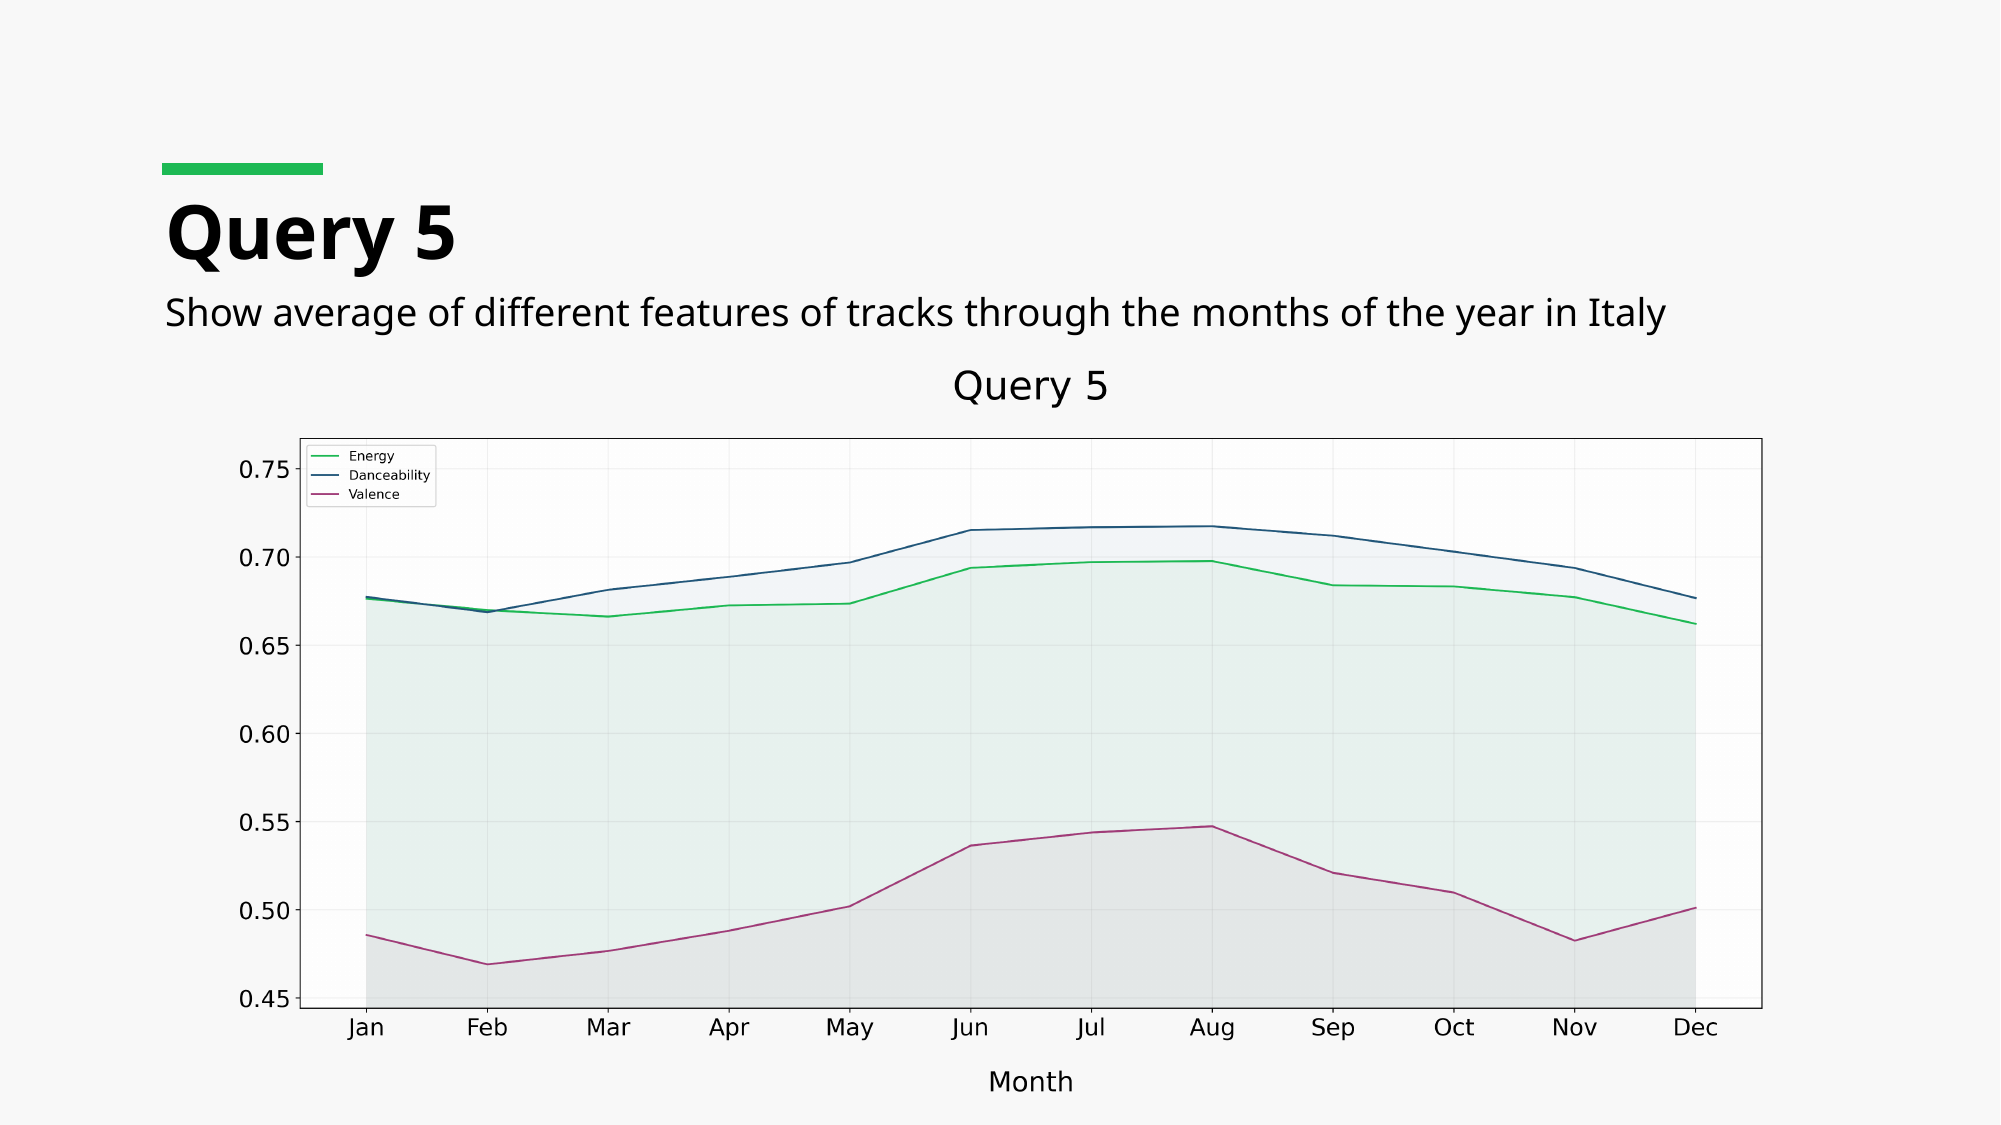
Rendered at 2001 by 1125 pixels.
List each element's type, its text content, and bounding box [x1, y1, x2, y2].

picture [210, 341, 1790, 1125]
title Query 5 [150, 177, 1000, 271]
list Show average of different features of tracks through the months of the year in Italy [150, 271, 1808, 342]
